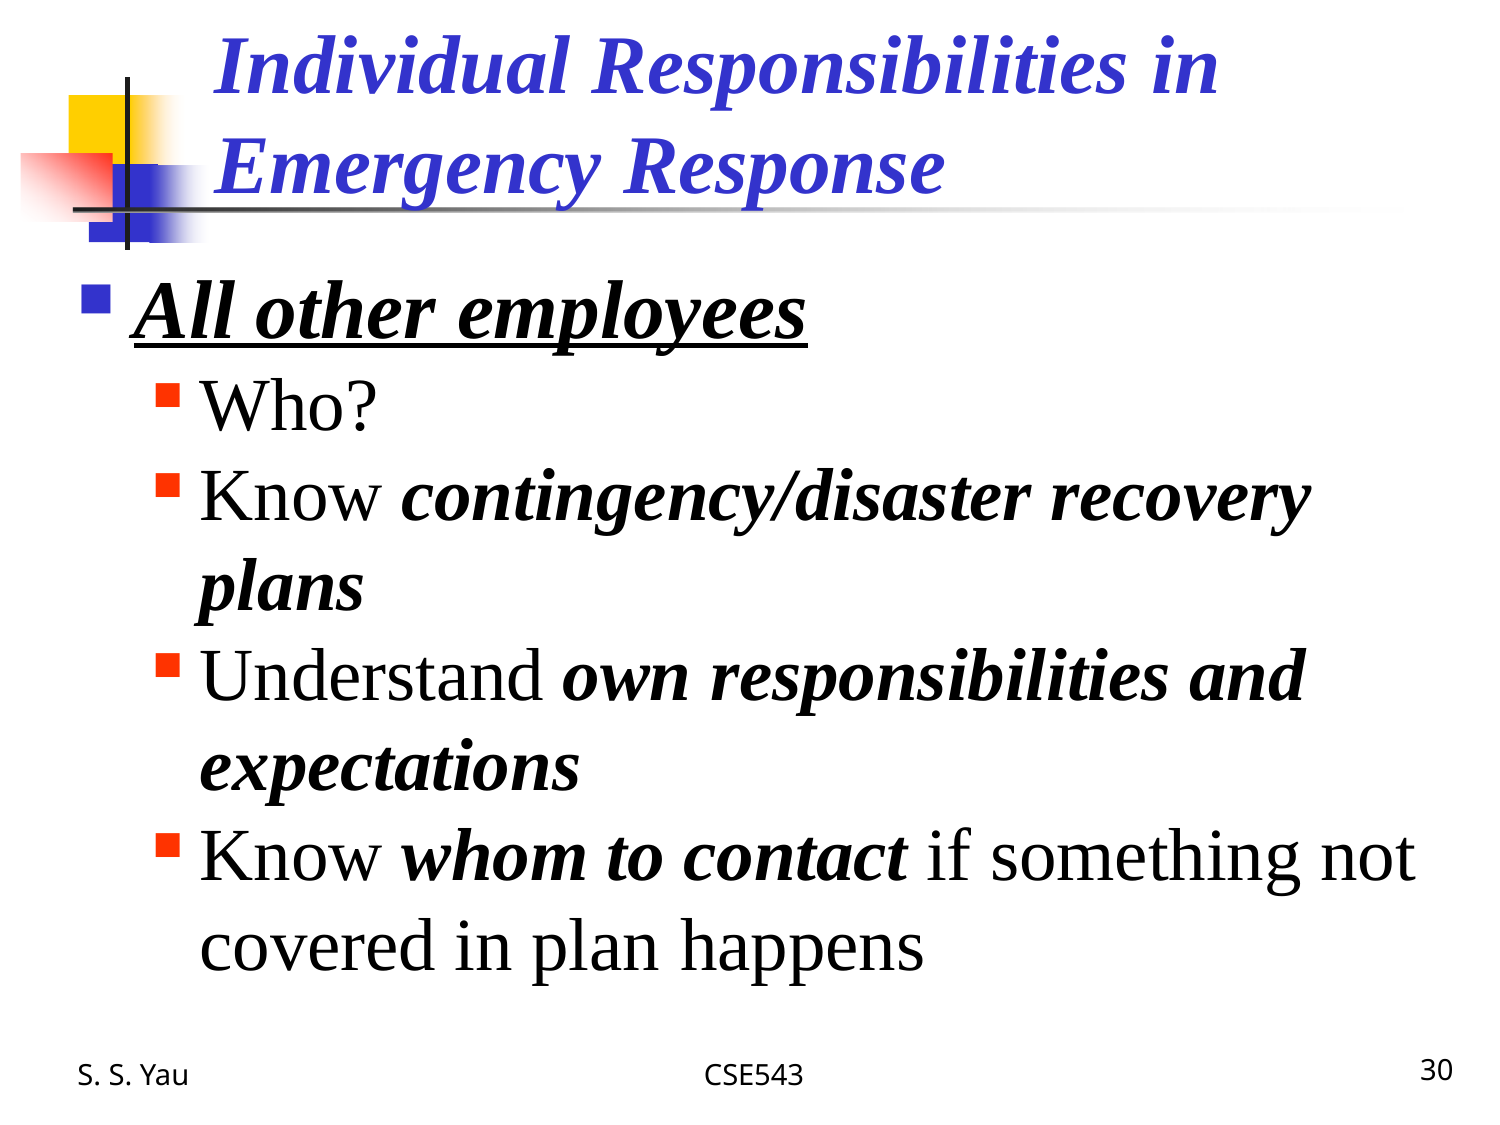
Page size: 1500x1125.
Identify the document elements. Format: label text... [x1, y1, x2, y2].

picture [20, 95, 1423, 243]
list All other employees Who? Know contingency/disaster recovery plans Understand own responsibilities and expectations Know whom to contact if something not covered in plan happens [73, 255, 1427, 986]
footer CSE543 [701, 1059, 824, 1125]
slide_number S. S. Yau [75, 1059, 281, 1091]
title Individual Responsibilities in Emergency Response [212, 10, 1438, 211]
slide_number 30 [1416, 1059, 1457, 1091]
